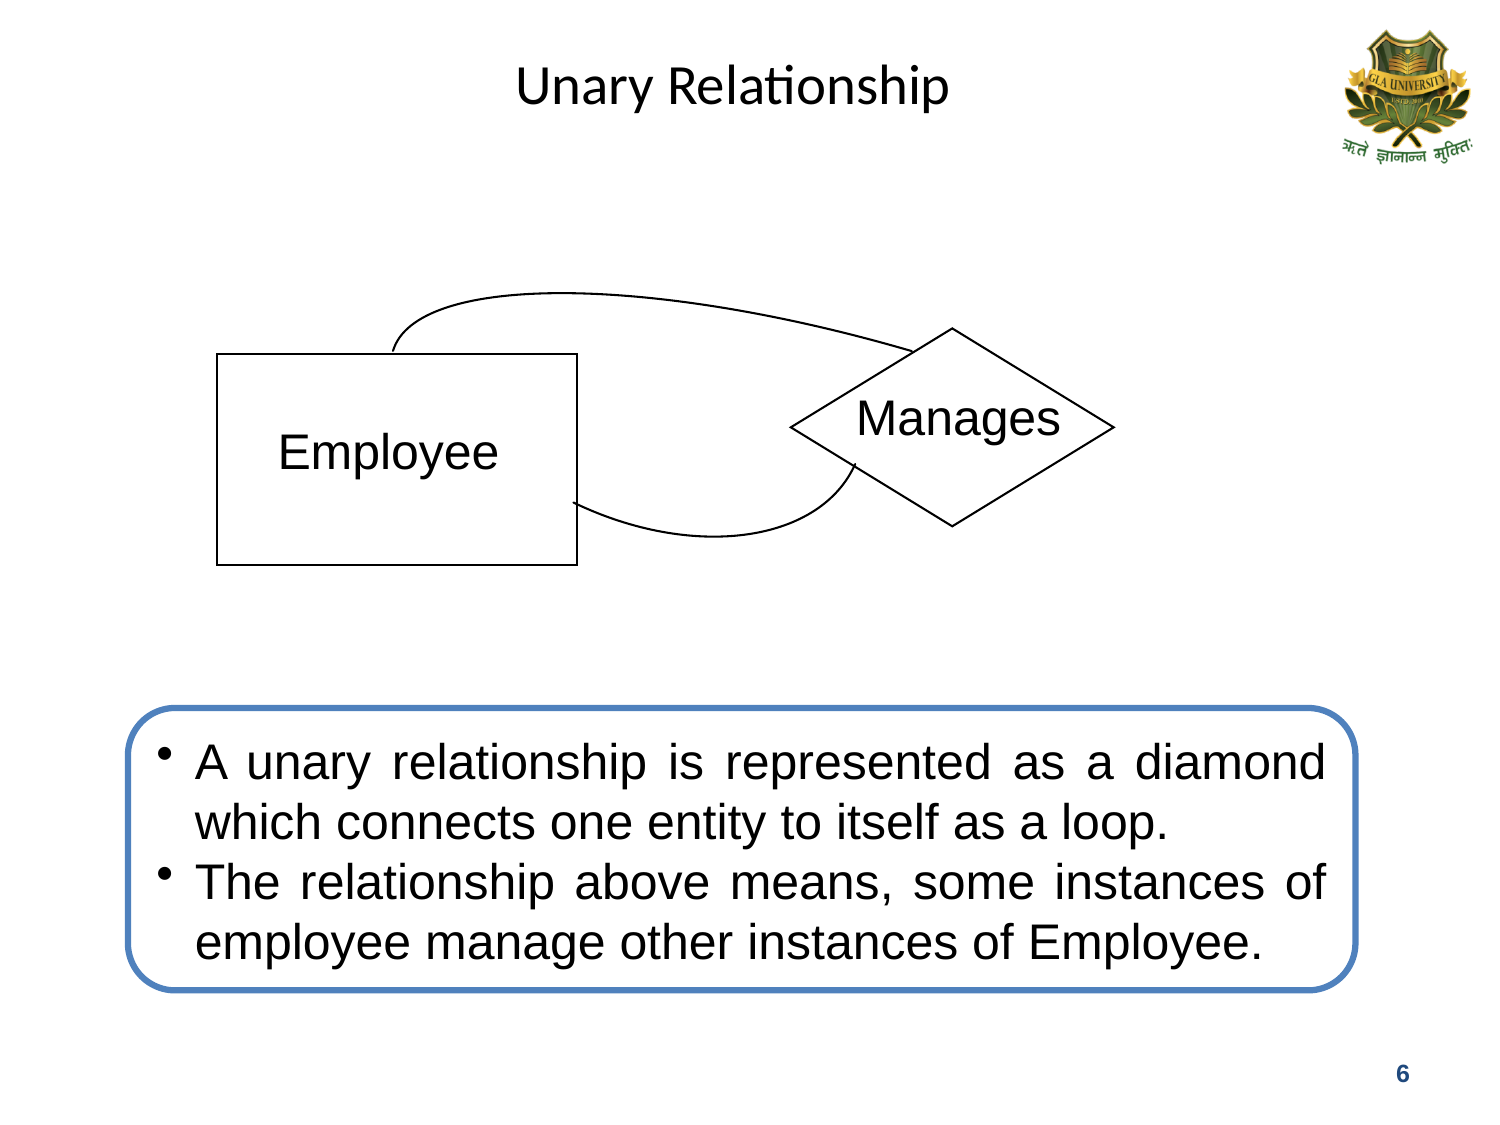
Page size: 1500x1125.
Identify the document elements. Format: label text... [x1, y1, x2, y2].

text_box [393, 293, 912, 492]
picture [1339, 24, 1476, 186]
text_box [1077, 404, 1114, 450]
title Unary Relationship [37, 39, 1334, 124]
slide_number 6 [1074, 1042, 1425, 1103]
text_box [216, 354, 578, 565]
text_box [573, 416, 844, 537]
text_box Employee [262, 412, 515, 487]
text_box [876, 453, 1072, 527]
text_box [905, 328, 1034, 378]
text_box Manages [840, 378, 1077, 453]
text_box A unary relationship is represented as a diamond which connects one entity to itself as a loop. The relationship above means, some instances of employee manage other instances of Employee. [125, 705, 1358, 993]
